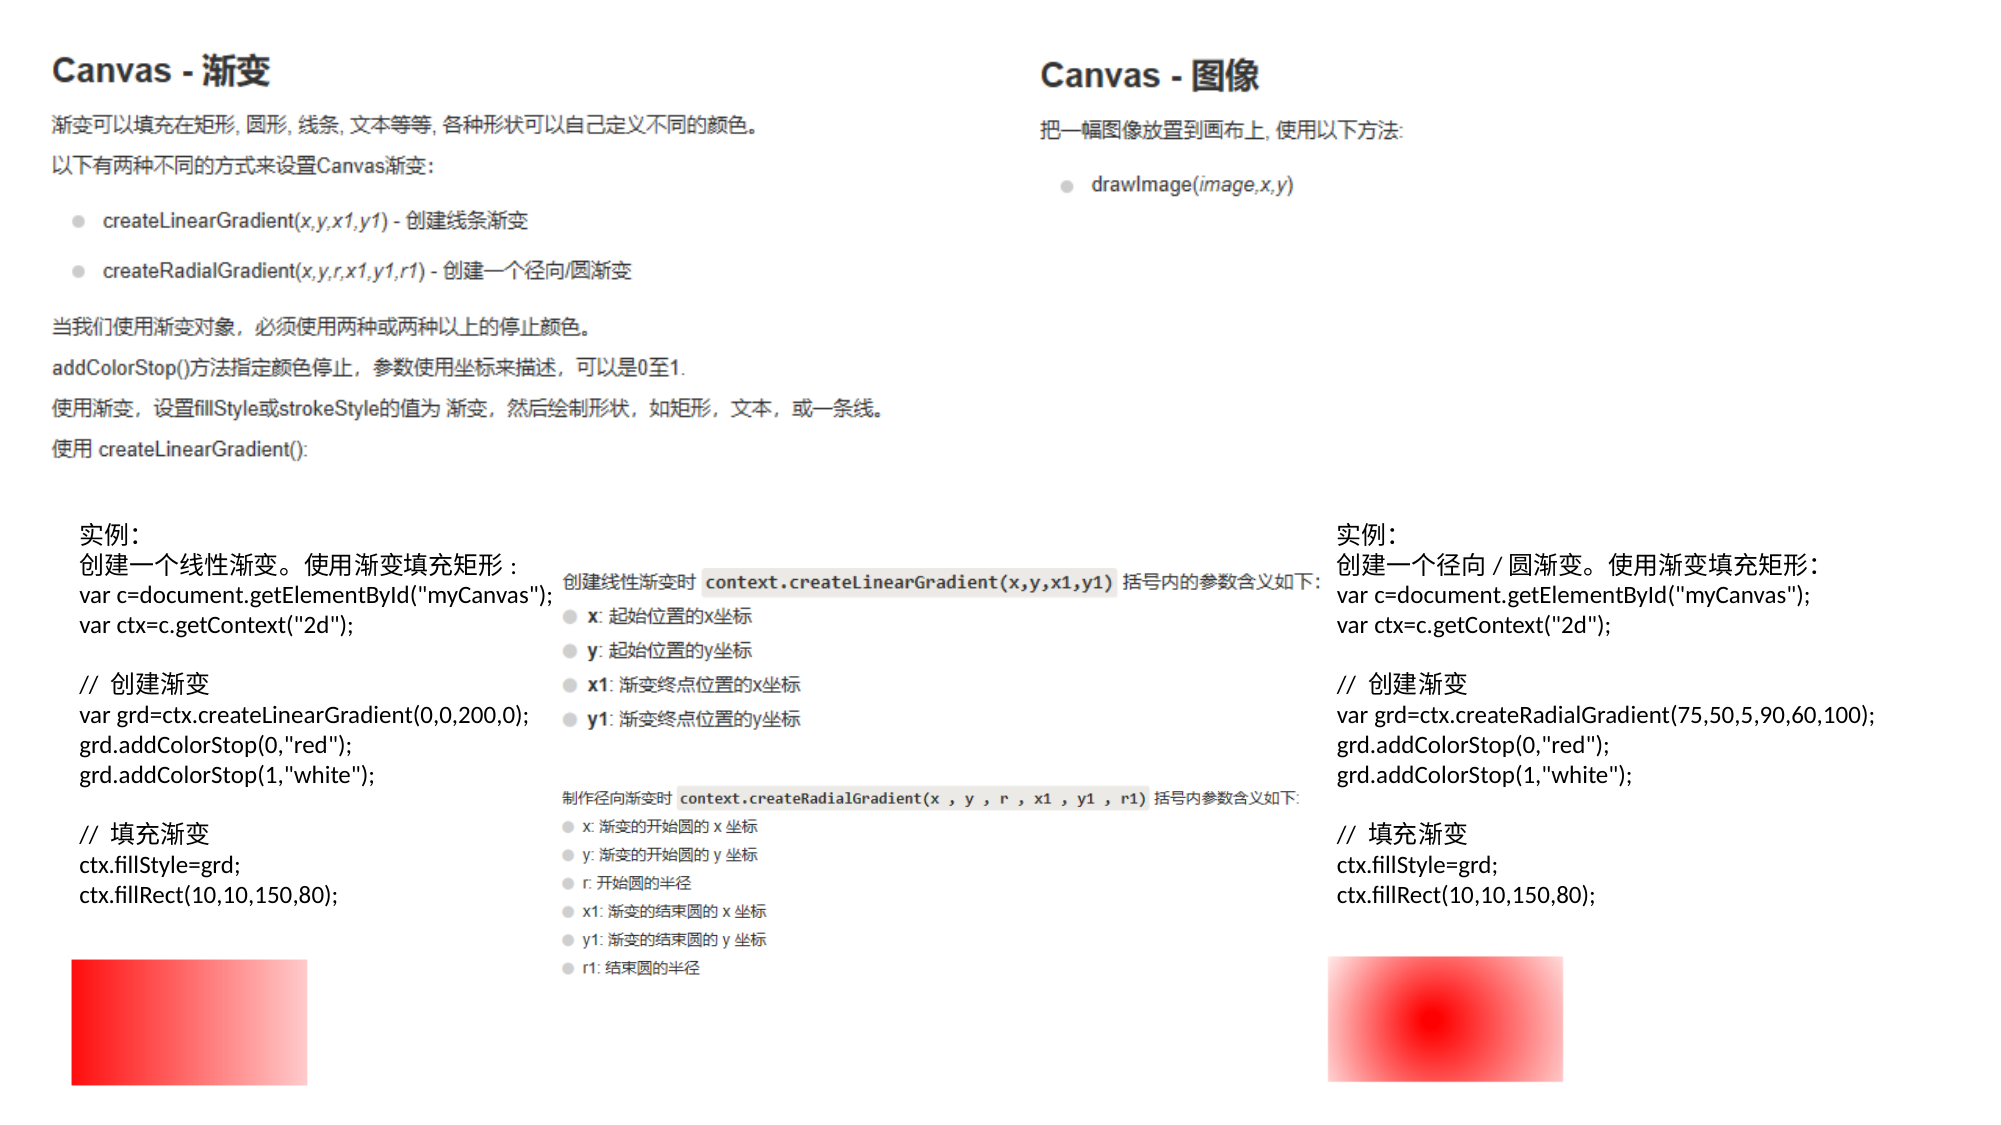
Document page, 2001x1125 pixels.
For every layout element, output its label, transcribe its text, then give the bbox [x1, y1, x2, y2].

picture [559, 568, 1330, 734]
picture [1322, 951, 1579, 1090]
picture [1039, 48, 1414, 209]
text_box 实例： 创建一个线性渐变。使用渐变填充矩形: var c=document.getElementById("myCanvas"); var ctx=c.getContext("2d"); // 创建渐变 var grd=ctx.createLinearGradient(0,0,200,0); grd.addColorStop(0,"red"); grd.addColorStop(1,"white"); // 填充渐变 ctx.fillStyle=grd; ctx.fillRect(10,10,150,80); [64, 511, 570, 916]
picture [49, 48, 897, 466]
text_box 实例： 创建一个径向/圆渐变。使用渐变填充矩形： var c=document.getElementById("myCanvas"); var ctx=c.getContext("2d"); // 创建渐变 var grd=ctx.createRadialGradient(75,50,5,90,60,100); grd.addColorStop(0,"red"); grd.addColorStop(1,"white"); // 填充渐变 ctx.fillStyle=grd; ctx.fillRect(10,10,150,80); [1322, 511, 1930, 916]
picture [559, 781, 1309, 978]
picture [64, 952, 328, 1092]
